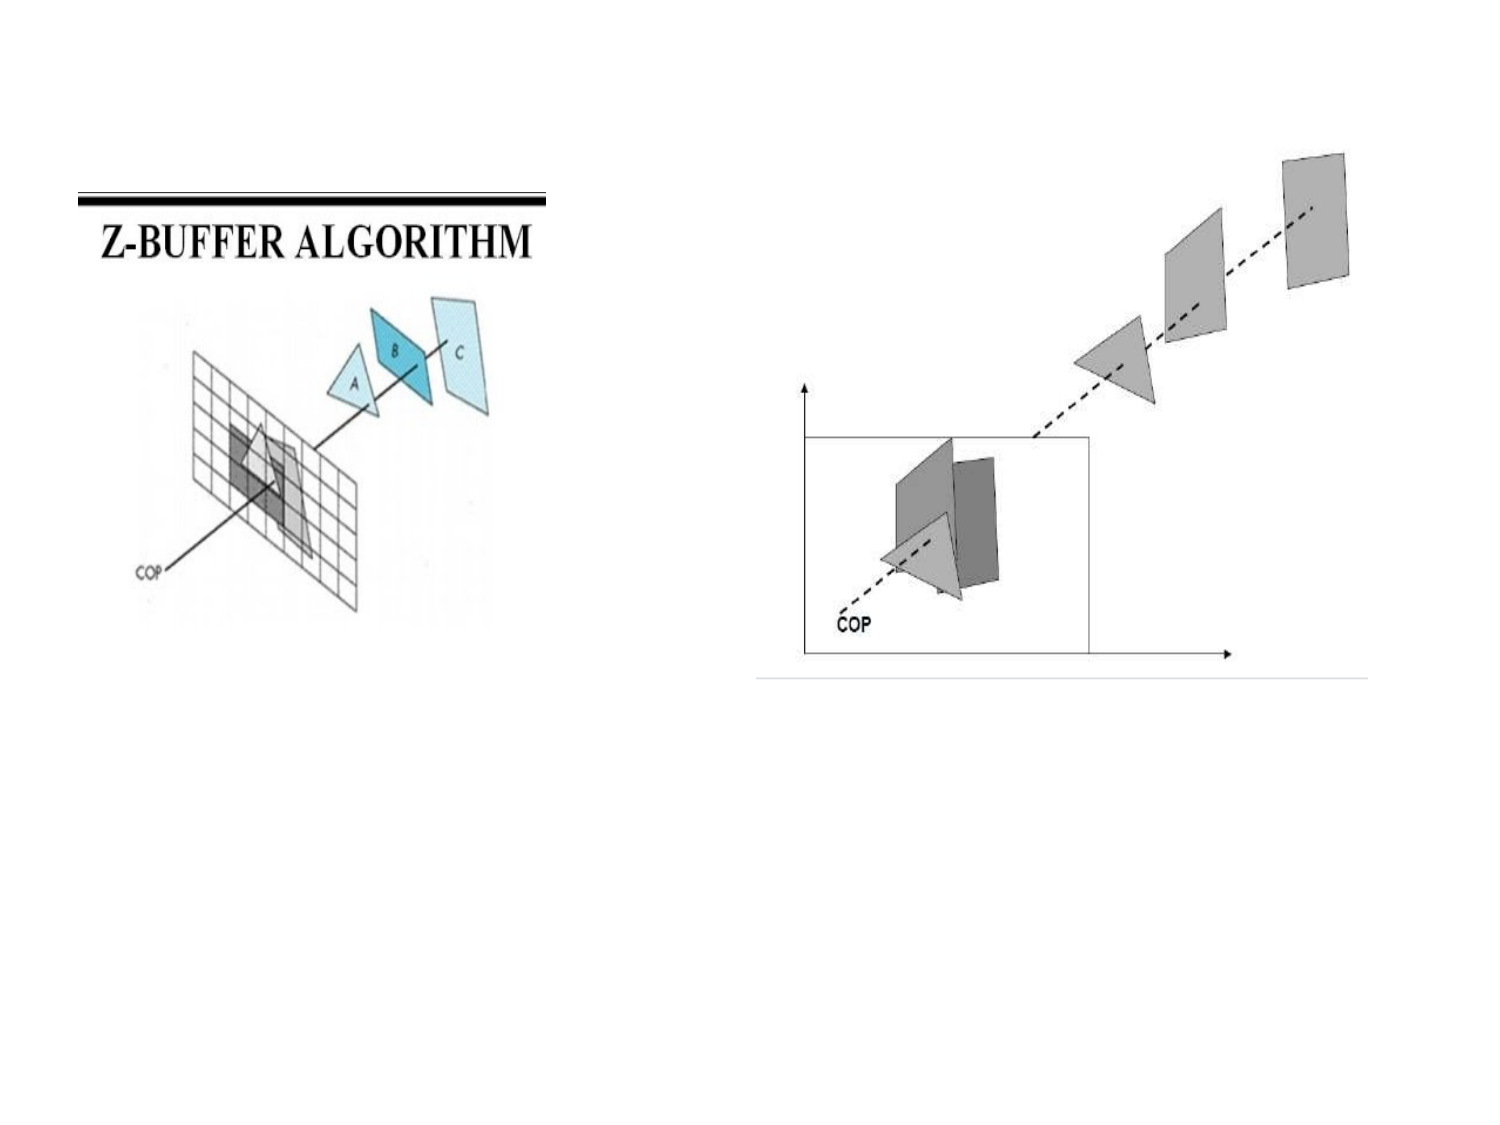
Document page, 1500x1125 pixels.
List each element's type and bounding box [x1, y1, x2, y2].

picture [756, 138, 1368, 681]
picture [77, 192, 547, 627]
